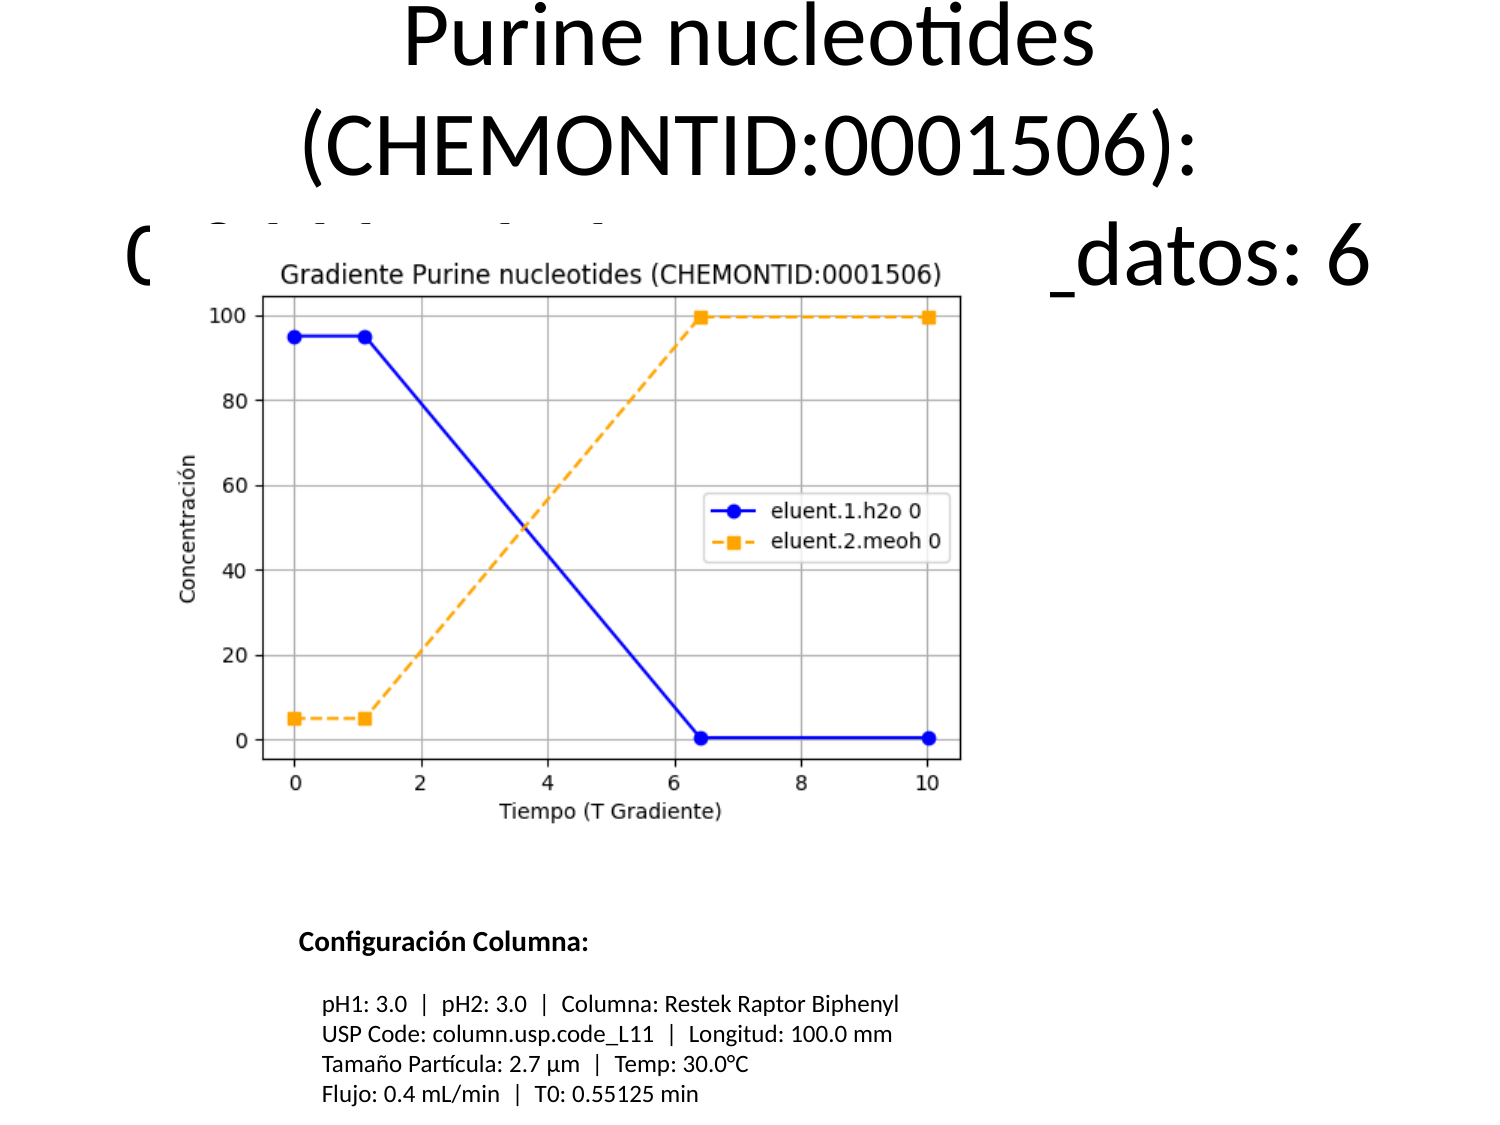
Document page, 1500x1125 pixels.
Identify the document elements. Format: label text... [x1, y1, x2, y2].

text_box Configuración Columna: pH1: 3.0 | pH2: 3.0 | Columna: Restek Raptor Biphenyl USP Code: column.usp.code_L11 | Longitud: 100.0 mm Tamaño Partícula: 2.7 µm | Temp: 30.0°C Flujo: 0.4 mL/min | T0: 0.55125 min [284, 869, 916, 1125]
title Purine nucleotides (CHEMONTID:0001506): 0.8666576765731029, n_datos: 6 [75, 45, 1425, 233]
picture [149, 224, 1051, 826]
